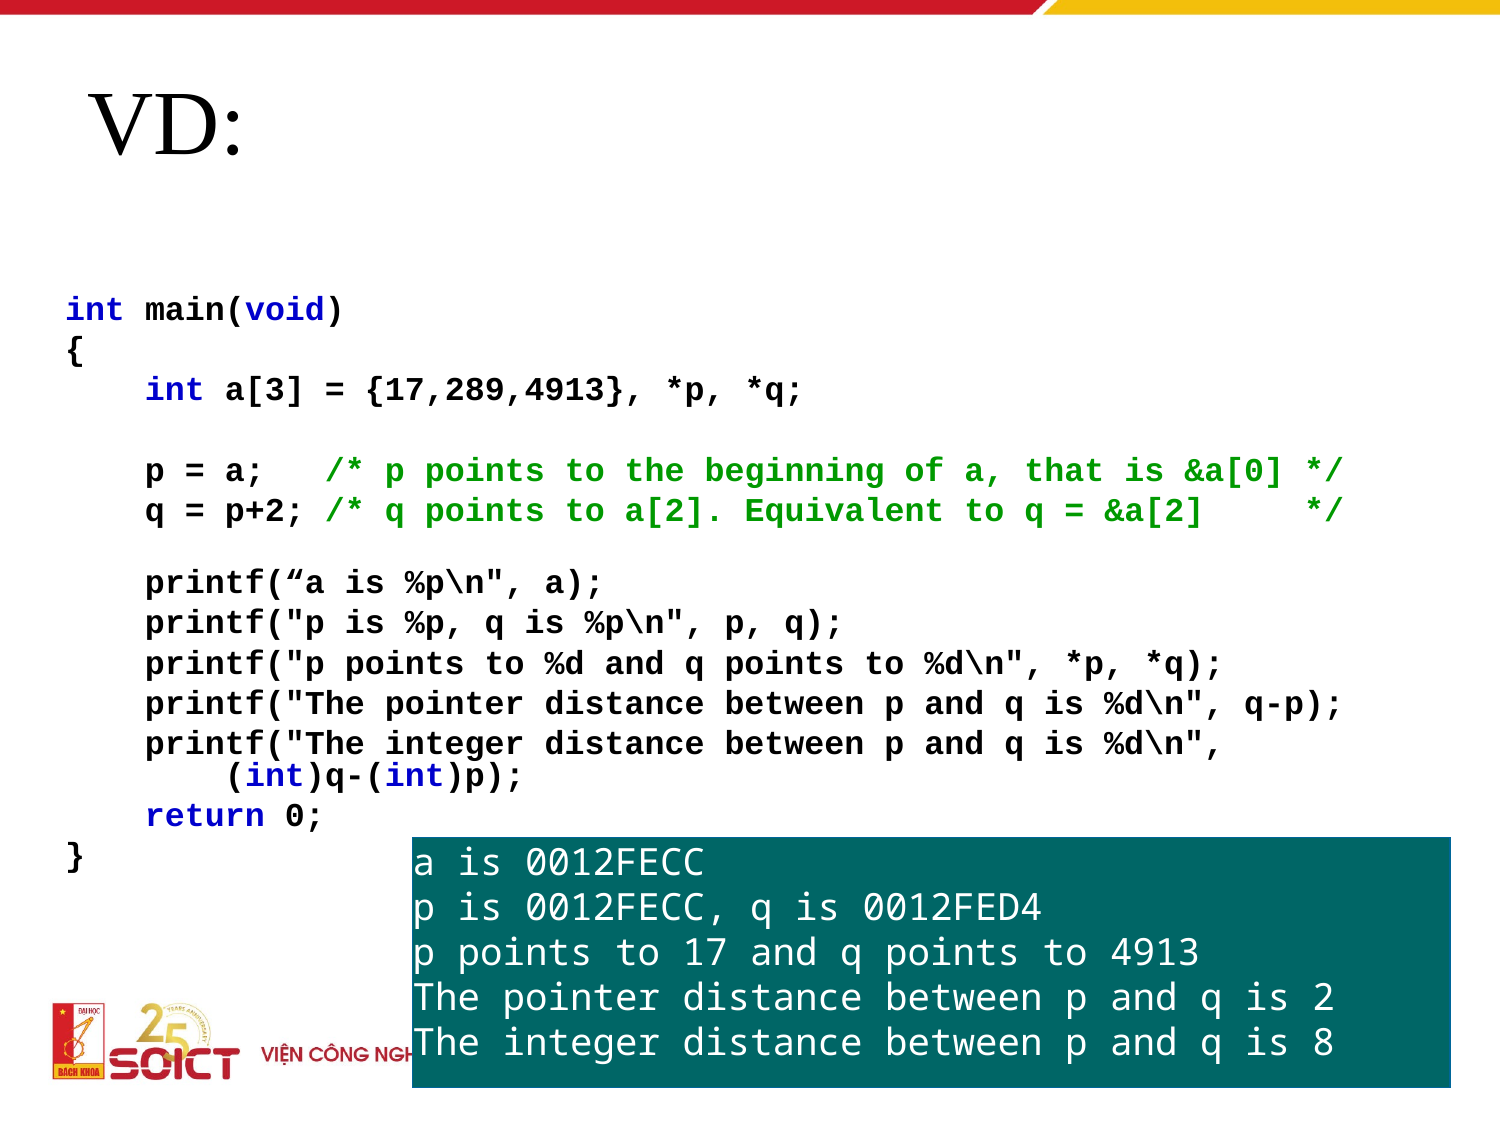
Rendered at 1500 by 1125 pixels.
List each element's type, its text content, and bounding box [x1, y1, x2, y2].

list int main(void) { int a[3] = {17,289,4913}, *p, *q; p = a; /* p points to the beginning of a, that is &a[0] */ q = p+2; /* q points to a[2]. Equivalent to q = &a[2] */ printf(“a is %p\n", a); printf("p is %p, q is %p\n", p, q); printf("p points to %d and q points to %d\n", *p, *q); printf("The pointer distance between p and q is %d\n", q-p); printf("The integer distance between p and q is %d\n", (int)q-(int)p); return 0; } [50, 287, 1475, 963]
picture [0, 0, 1500, 1125]
text_box a is 0012FECC p is 0012FECC, q is 0012FED4 p points to 17 and q points to 4913 The pointer distance between p and q is 2 The integer distance between p and q is 8 [412, 837, 1450, 1088]
title VD: [72, 16, 1425, 233]
